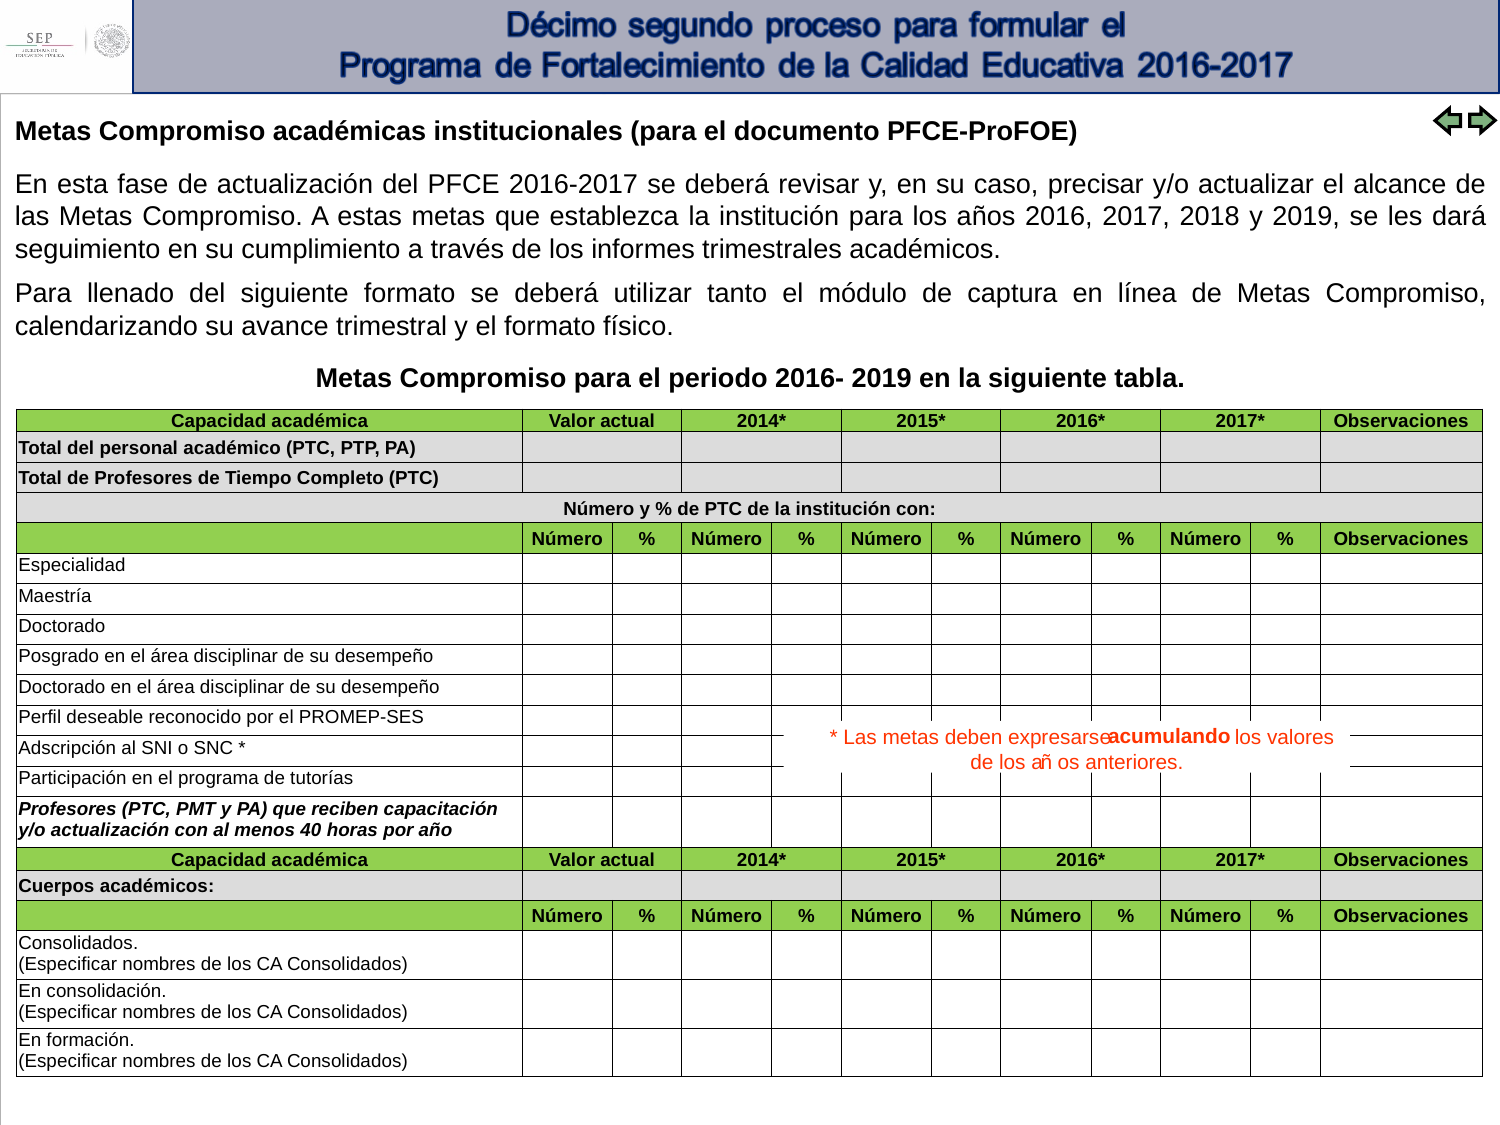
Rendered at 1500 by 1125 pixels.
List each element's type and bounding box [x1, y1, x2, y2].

table_cell [1251, 706, 1320, 720]
table_header [682, 410, 841, 431]
table_cell [772, 980, 841, 1028]
table_cell [1321, 931, 1482, 979]
table_cell [1161, 554, 1250, 583]
table_cell [1251, 554, 1320, 583]
table_cell [523, 675, 612, 705]
table_cell [523, 706, 612, 735]
table_cell [1161, 523, 1250, 553]
table_cell [523, 797, 612, 847]
table_cell [682, 767, 771, 796]
table_cell [842, 871, 1000, 900]
table_cell [1321, 463, 1482, 492]
table_header [1321, 410, 1482, 431]
table_cell [17, 432, 522, 462]
table_cell [17, 584, 522, 614]
table_cell [1251, 645, 1320, 674]
table_header [1161, 410, 1320, 431]
table_cell [682, 615, 771, 644]
table_cell [932, 901, 1000, 930]
table_cell [1161, 980, 1250, 1028]
picture [0, 0, 1500, 94]
table_cell [523, 901, 612, 930]
table_cell [932, 797, 1000, 847]
table_cell [842, 901, 931, 930]
table_cell [1161, 776, 1250, 796]
table_cell [17, 706, 522, 735]
table_cell [1161, 645, 1250, 674]
table_cell [1092, 931, 1160, 979]
table_cell [1001, 848, 1160, 870]
table_cell [772, 615, 841, 644]
table_cell [17, 901, 522, 930]
table_cell [523, 1029, 612, 1076]
table_cell [842, 1029, 931, 1076]
table_cell [682, 584, 771, 614]
table_cell [1001, 706, 1091, 720]
table_cell [1321, 848, 1482, 870]
table_cell [1092, 797, 1160, 847]
table_cell [842, 931, 931, 979]
table_cell [1161, 901, 1250, 930]
table_cell [1321, 615, 1482, 644]
table_cell [1161, 1029, 1250, 1076]
table_cell [682, 523, 771, 553]
table_cell [1161, 463, 1320, 492]
table_cell [613, 645, 681, 674]
table_cell [1321, 871, 1482, 900]
table_cell [613, 675, 681, 705]
table_header [1001, 410, 1160, 431]
table_cell [1321, 980, 1482, 1028]
table_cell [1321, 675, 1482, 705]
table_cell [1092, 554, 1160, 583]
table_cell [682, 463, 841, 492]
table_cell [523, 584, 612, 614]
table_cell [1092, 615, 1160, 644]
table_cell [1251, 776, 1320, 796]
table_cell [523, 736, 612, 766]
table_cell [613, 584, 681, 614]
table_cell [1321, 432, 1482, 462]
table_cell [613, 901, 681, 930]
table_cell [842, 797, 931, 847]
table_cell [1251, 584, 1320, 614]
table_cell [1001, 463, 1160, 492]
table_cell [1001, 432, 1160, 462]
table_cell [1321, 645, 1482, 674]
table_cell [682, 1029, 771, 1076]
table_cell [682, 675, 771, 705]
table_cell [523, 554, 612, 583]
table_cell [523, 871, 681, 900]
table_cell [1161, 432, 1320, 462]
table_cell [1251, 1029, 1320, 1076]
table_cell [1251, 675, 1320, 705]
table_cell [17, 615, 522, 644]
table_cell [1321, 706, 1482, 735]
table_cell [842, 848, 1000, 870]
table_cell [682, 554, 771, 583]
table_cell [842, 463, 1000, 492]
table_cell [17, 980, 522, 1028]
table_cell [842, 645, 931, 674]
table_cell [772, 554, 841, 583]
table_cell [842, 615, 931, 644]
table_cell [523, 463, 681, 492]
table_cell [1161, 584, 1250, 614]
table_cell [1092, 523, 1160, 553]
table_cell [1321, 767, 1482, 796]
table_cell [682, 797, 771, 847]
table_cell [1001, 645, 1091, 674]
table_cell [1251, 797, 1320, 847]
table_cell [842, 675, 931, 705]
table_header [523, 410, 681, 431]
table_cell [772, 931, 841, 979]
table_cell [1321, 523, 1482, 553]
table_cell [772, 706, 841, 735]
table_cell [17, 523, 522, 553]
table_cell [17, 463, 522, 492]
table_cell [1001, 554, 1091, 583]
table_cell [1251, 980, 1320, 1028]
table_cell [772, 584, 841, 614]
table_cell [613, 931, 681, 979]
table_cell [1161, 675, 1250, 705]
table_cell [772, 523, 841, 553]
table_cell [1353, 736, 1482, 766]
table_cell [17, 931, 522, 979]
table_cell [1321, 901, 1482, 930]
text_box [0, 93, 1500, 1125]
table_cell [772, 901, 841, 930]
table_cell [1001, 871, 1160, 900]
table_cell [17, 1029, 522, 1076]
table_header [842, 410, 1000, 431]
table_cell [1321, 584, 1482, 614]
table_cell [1001, 584, 1091, 614]
table_cell [523, 645, 612, 674]
table_cell [932, 523, 1000, 553]
table_cell [17, 871, 522, 900]
table_cell [17, 797, 522, 847]
table_cell [523, 931, 612, 979]
table_cell [1001, 776, 1091, 796]
table_cell [1321, 554, 1482, 583]
table_cell [1161, 706, 1250, 720]
table_cell [682, 706, 771, 735]
table_cell [1001, 980, 1091, 1028]
table_cell [682, 931, 771, 979]
table_cell [17, 736, 522, 766]
table_cell [613, 736, 681, 766]
table_cell [1001, 797, 1091, 847]
table_cell [842, 523, 931, 553]
table_cell [1001, 1029, 1091, 1076]
table_cell [842, 706, 931, 720]
table_cell [772, 645, 841, 674]
table_cell [17, 493, 1482, 522]
table_cell [1092, 706, 1160, 720]
table_cell [613, 767, 681, 796]
table_cell [1092, 645, 1160, 674]
table_cell [17, 675, 522, 705]
table_cell [682, 432, 841, 462]
table_cell [932, 584, 1000, 614]
table_cell [1001, 615, 1091, 644]
table_cell [932, 706, 1000, 720]
table_cell [1092, 675, 1160, 705]
table_header [17, 410, 522, 431]
table_cell [1001, 901, 1091, 930]
table_cell [613, 706, 681, 735]
table_cell [682, 980, 771, 1028]
table_cell [613, 615, 681, 644]
table_cell [682, 901, 771, 930]
table_cell [17, 645, 522, 674]
table_cell [1161, 797, 1250, 847]
table_cell [523, 615, 612, 644]
table_cell [1321, 1029, 1482, 1076]
table_cell [523, 523, 612, 553]
table_cell [842, 554, 931, 583]
table_cell [17, 767, 522, 796]
table_cell [613, 980, 681, 1028]
table_cell [772, 1029, 841, 1076]
table_cell [1161, 871, 1320, 900]
table_cell [932, 776, 1000, 796]
table_cell [1161, 848, 1320, 870]
table_cell [1001, 523, 1091, 553]
table_cell [842, 980, 931, 1028]
table_cell [772, 736, 783, 766]
table_cell [1251, 931, 1320, 979]
table_cell [1092, 1029, 1160, 1076]
table_cell [932, 1029, 1000, 1076]
table_cell [842, 584, 931, 614]
table_cell [682, 736, 771, 766]
table_cell [1092, 901, 1160, 930]
table_cell [932, 675, 1000, 705]
table_cell [932, 980, 1000, 1028]
table_cell [772, 767, 841, 796]
table_cell [932, 615, 1000, 644]
table_cell [613, 797, 681, 847]
table_cell [772, 675, 841, 705]
table_cell [1321, 797, 1482, 847]
table_cell [1161, 931, 1250, 979]
table_cell [932, 931, 1000, 979]
table_cell [1001, 931, 1091, 979]
table_cell [523, 980, 612, 1028]
table_cell [932, 645, 1000, 674]
table_cell [613, 1029, 681, 1076]
table_cell [1251, 523, 1320, 553]
table_cell [613, 523, 681, 553]
table_cell [842, 776, 931, 796]
table_cell [17, 848, 522, 870]
table_cell [682, 645, 771, 674]
table_cell [523, 432, 681, 462]
table_cell [523, 848, 681, 870]
table_cell [682, 871, 841, 900]
table_cell [1251, 615, 1320, 644]
table_cell [1092, 776, 1160, 796]
table_cell [1251, 901, 1320, 930]
table_cell [1161, 615, 1250, 644]
table_cell [772, 797, 841, 847]
table_cell [1001, 675, 1091, 705]
table_cell [613, 554, 681, 583]
table_cell [842, 432, 1000, 462]
table_cell [523, 767, 612, 796]
table_cell [1092, 584, 1160, 614]
table_cell [682, 848, 841, 870]
table_cell [17, 554, 522, 583]
table_cell [932, 554, 1000, 583]
table_cell [1092, 980, 1160, 1028]
